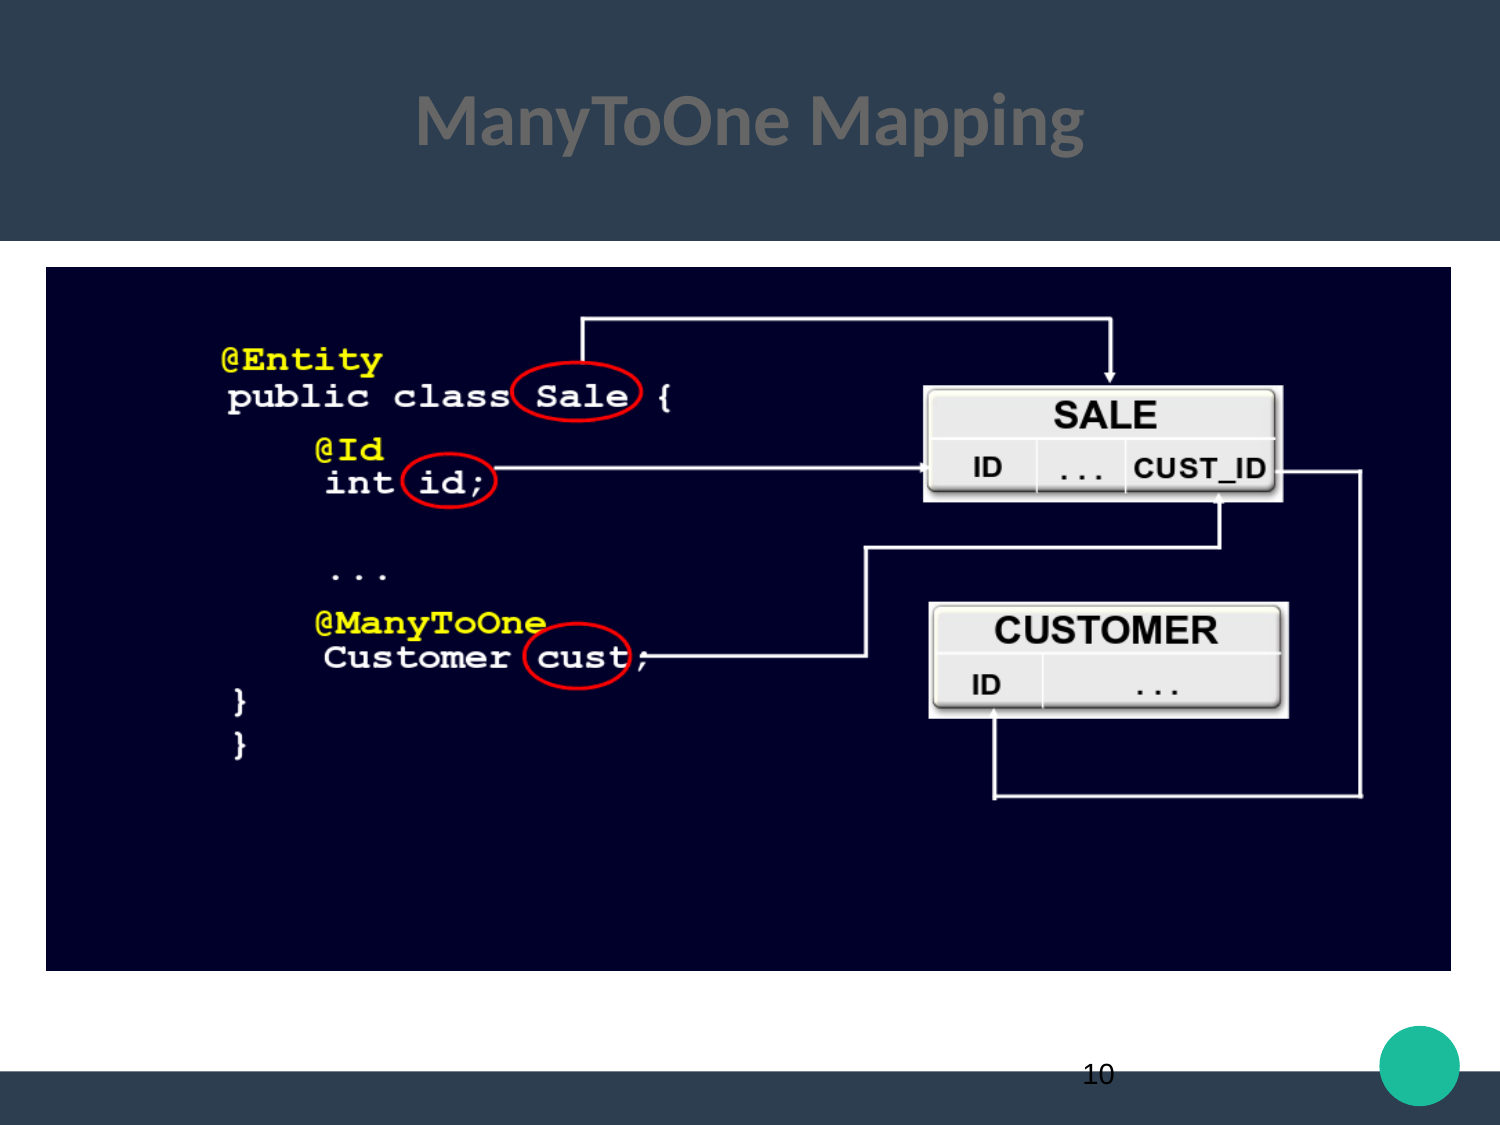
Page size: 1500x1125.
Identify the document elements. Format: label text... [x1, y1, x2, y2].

picture [45, 266, 1452, 971]
text_box 10 [1074, 1050, 1425, 1095]
text_box ManyToOne Mapping [0, 70, 1500, 169]
